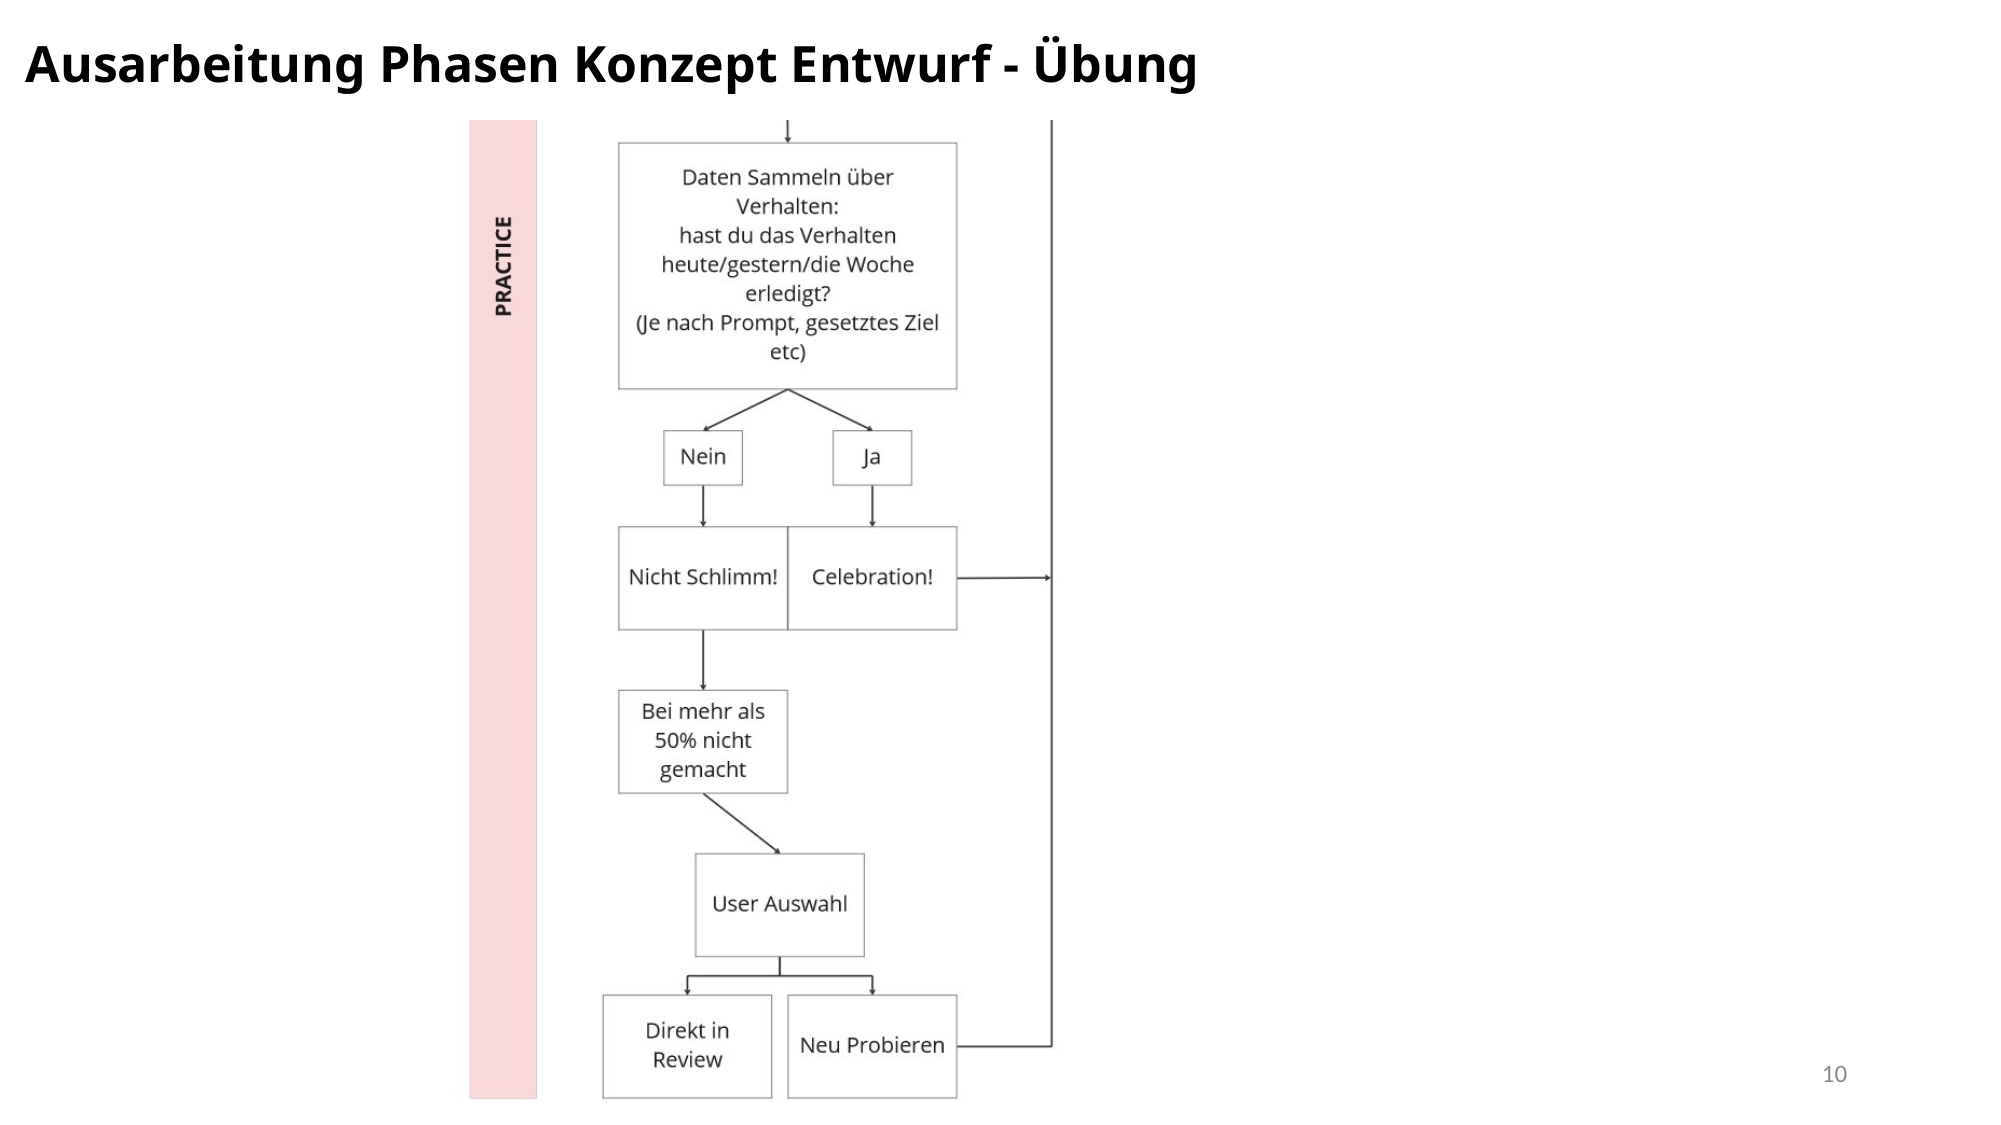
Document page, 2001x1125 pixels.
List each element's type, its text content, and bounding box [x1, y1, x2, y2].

picture [454, 120, 1085, 1112]
slide_number 10 [1412, 1042, 1863, 1103]
title Ausarbeitung Phasen Konzept Entwurf - Übung [10, 12, 1736, 121]
